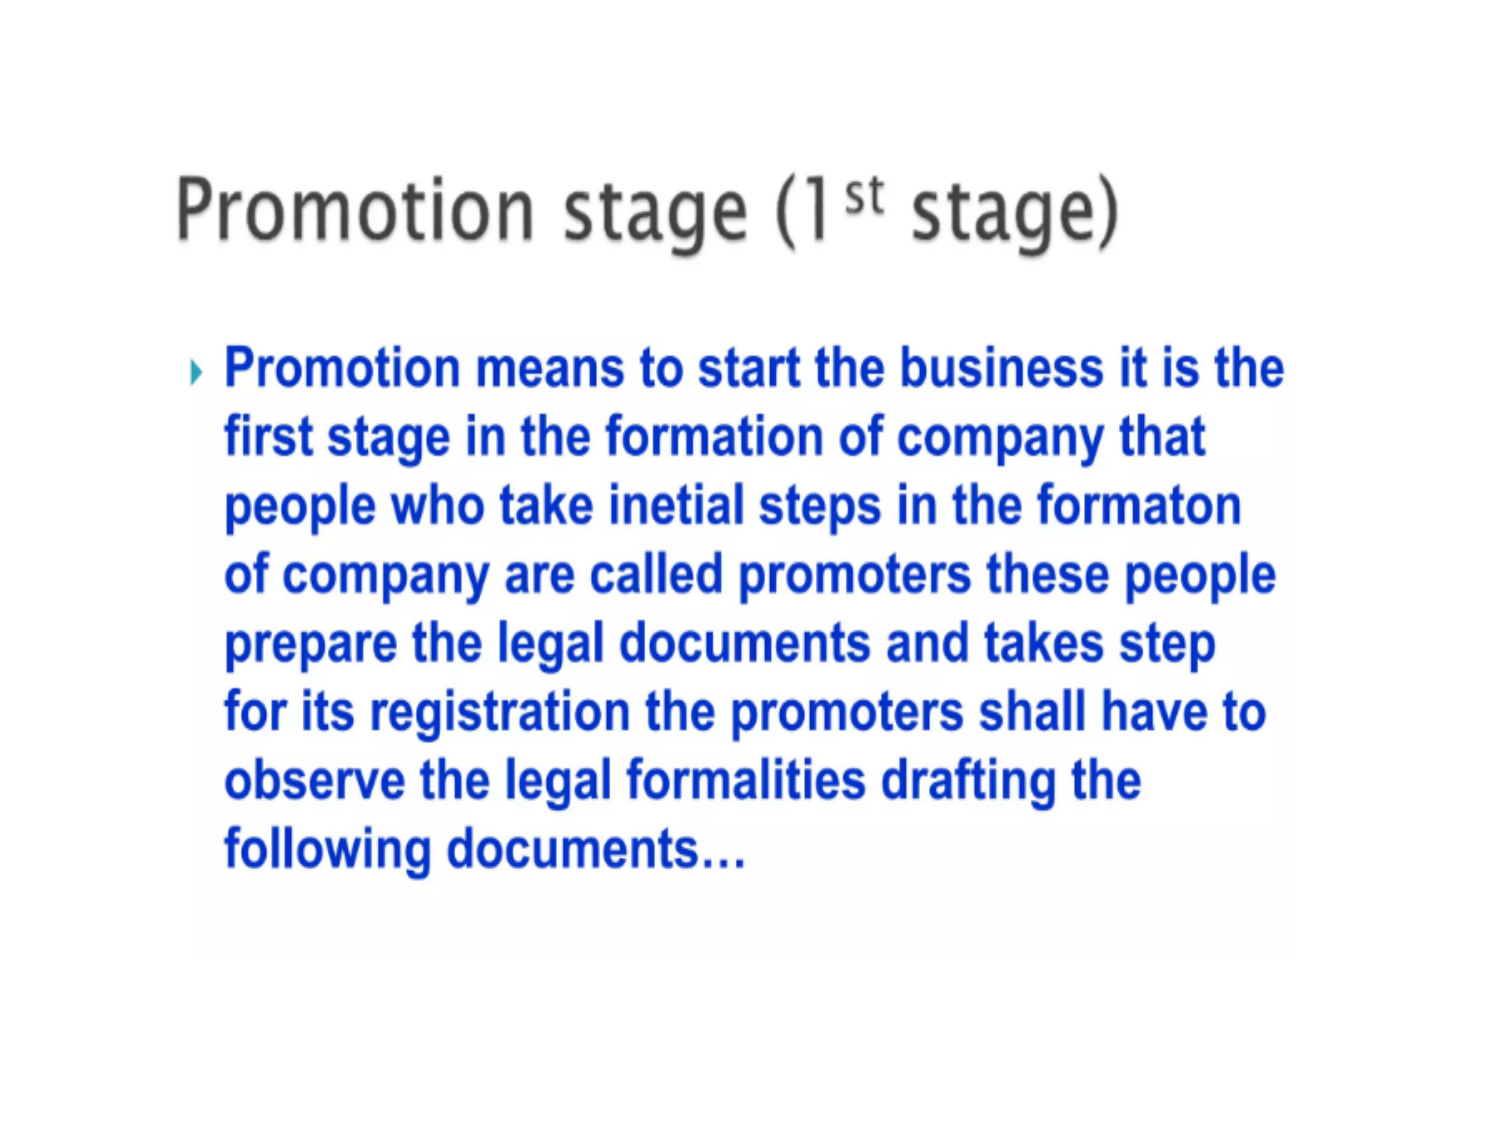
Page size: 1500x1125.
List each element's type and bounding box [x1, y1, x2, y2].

list [137, 124, 1293, 961]
